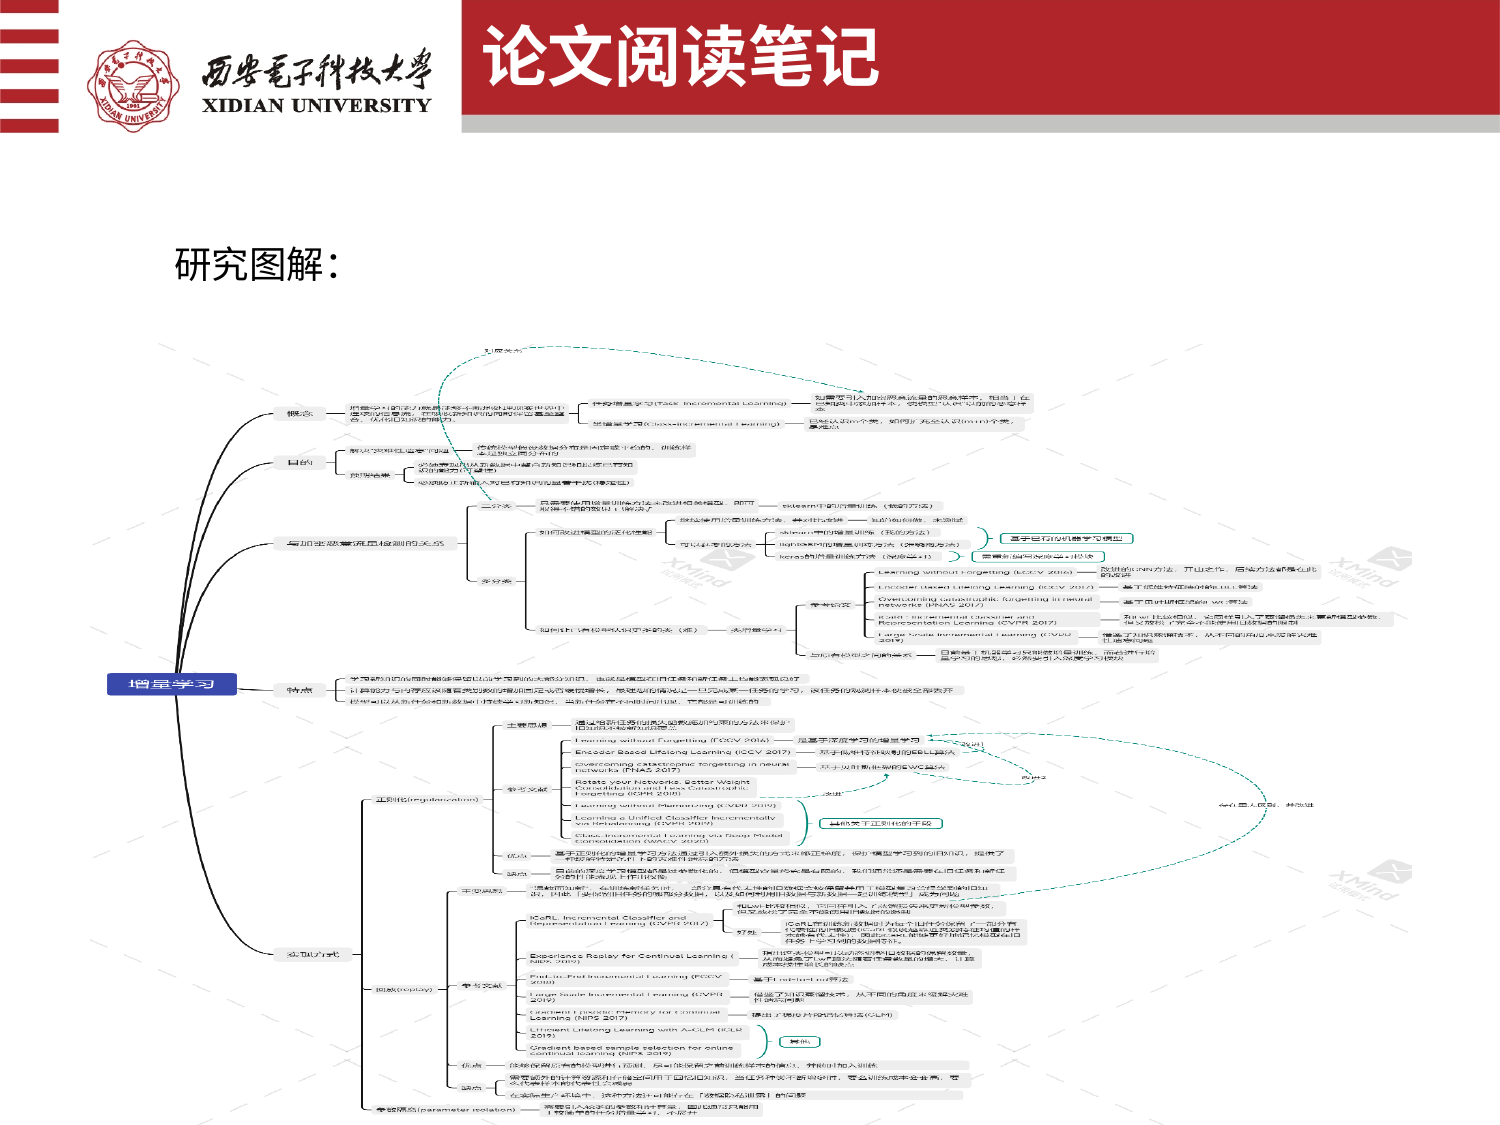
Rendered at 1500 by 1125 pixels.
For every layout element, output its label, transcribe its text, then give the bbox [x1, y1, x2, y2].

picture [0, 0, 1500, 1125]
text_box 研究图解： [41, 165, 1258, 429]
text_box 论文阅读笔记 [466, 7, 1105, 102]
